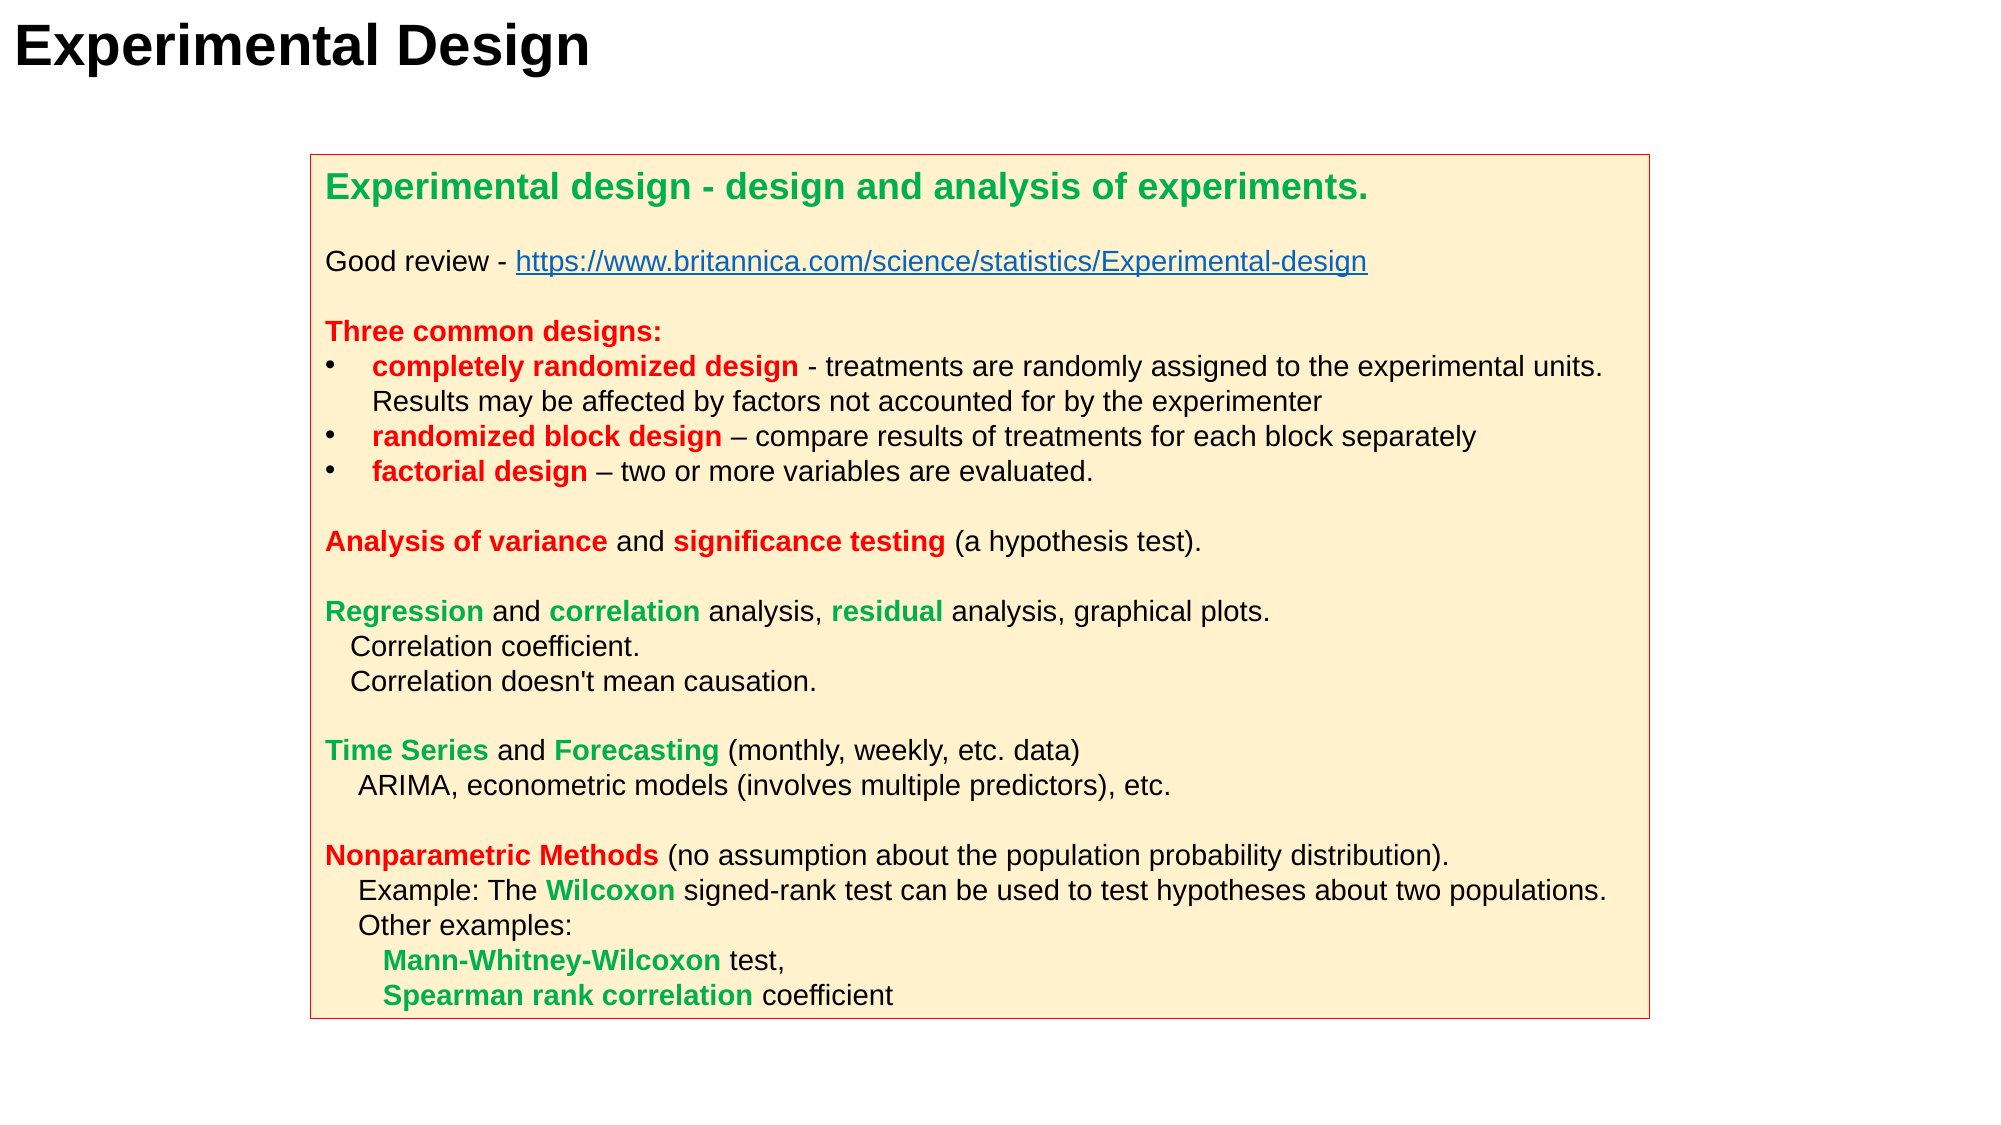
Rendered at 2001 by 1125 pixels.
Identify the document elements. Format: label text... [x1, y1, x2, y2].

text_box Experimental Design [0, 0, 766, 85]
text_box Experimental design - design and analysis of experiments. Good review - https://www.britannica.com/science/statistics/Experimental-design Three common designs: completely randomized design - treatments are randomly assigned to the experimental units. Results may be affected by factors not accounted for by the experimenter randomized block design – compare results of treatments for each block separately factorial design – two or more variables are evaluated. Analysis of variance and significance testing (a hypothesis test). Regression and correlation analysis, residual analysis, graphical plots. Correlation coefficient. Correlation doesn't mean causation. Time Series and Forecasting (monthly, weekly, etc. data) ARIMA, econometric models (involves multiple predictors), etc. Nonparametric Methods (no assumption about the population probability distribution). Example: The Wilcoxon signed-rank test can be used to test hypotheses about two populations. Other examples: Mann-Whitney-Wilcoxon test, Spearman rank correlation coefficient [310, 154, 1650, 1019]
